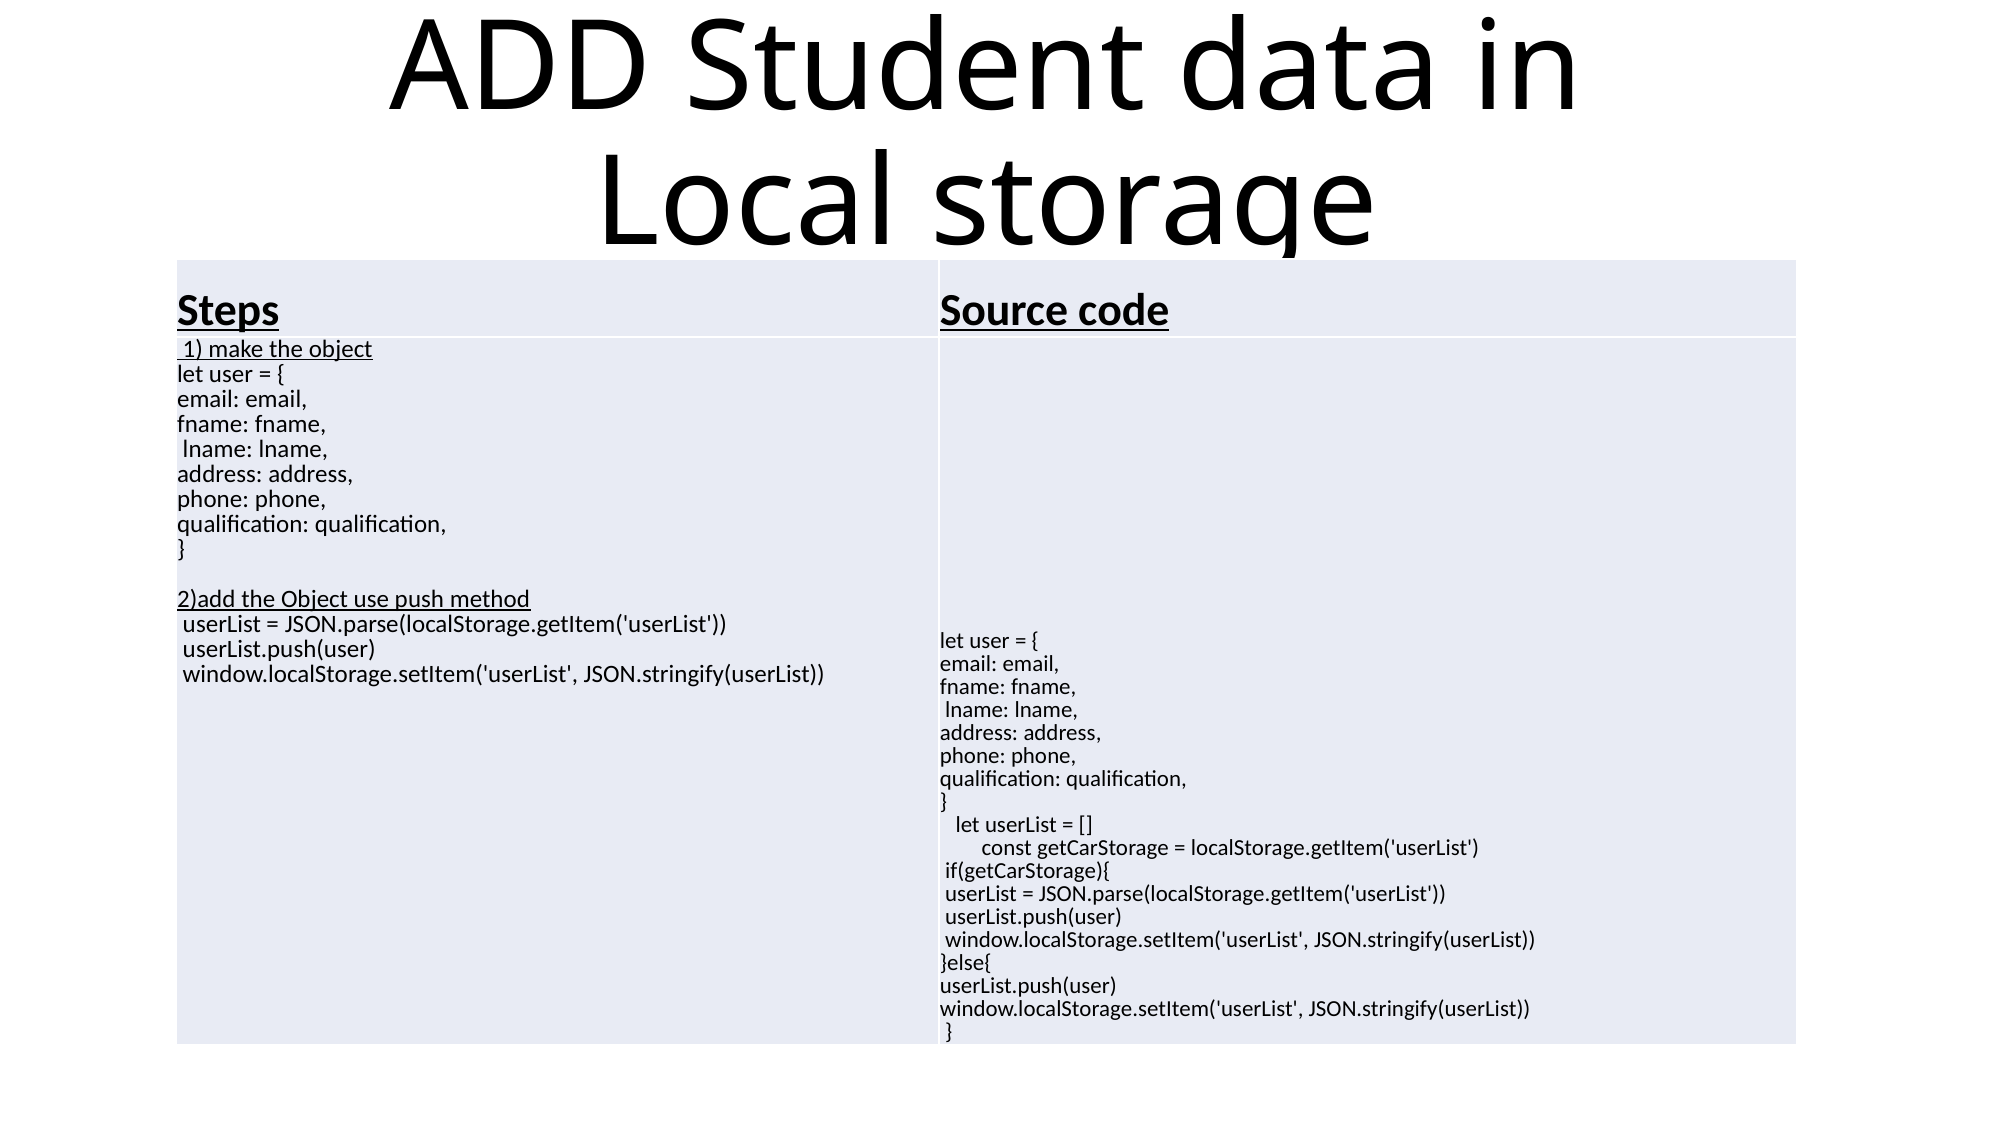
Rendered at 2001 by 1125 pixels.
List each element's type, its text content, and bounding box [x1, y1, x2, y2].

table_cell let user = { email: email, fname: fname, lname: lname, address: address, phone: phone, qualification: qualification, } let userList = [] const getCarStorage = localStorage.getItem('userList') if(getCarStorage){ userList = JSON.parse(localStorage.getItem('userList')) userList.push(user) window.localStorage.setItem('userList', JSON.stringify(userList)) }else{ userList.push(user) window.localStorage.setItem('userList', JSON.stringify(userList)) } [940, 338, 1796, 1044]
table_header Source code [940, 260, 1796, 336]
title ADD Student data in Local storage [242, 206, 1730, 258]
table_header Steps [177, 260, 938, 336]
table_cell 1) make the object let user = { email: email, fname: fname, lname: lname, address: address, phone: phone, qualification: qualification, } 2)add the Object use push method userList = JSON.parse(localStorage.getItem('userList')) userList.push(user) window.localStorage.setItem('userList', JSON.stringify(userList)) [177, 338, 938, 1044]
